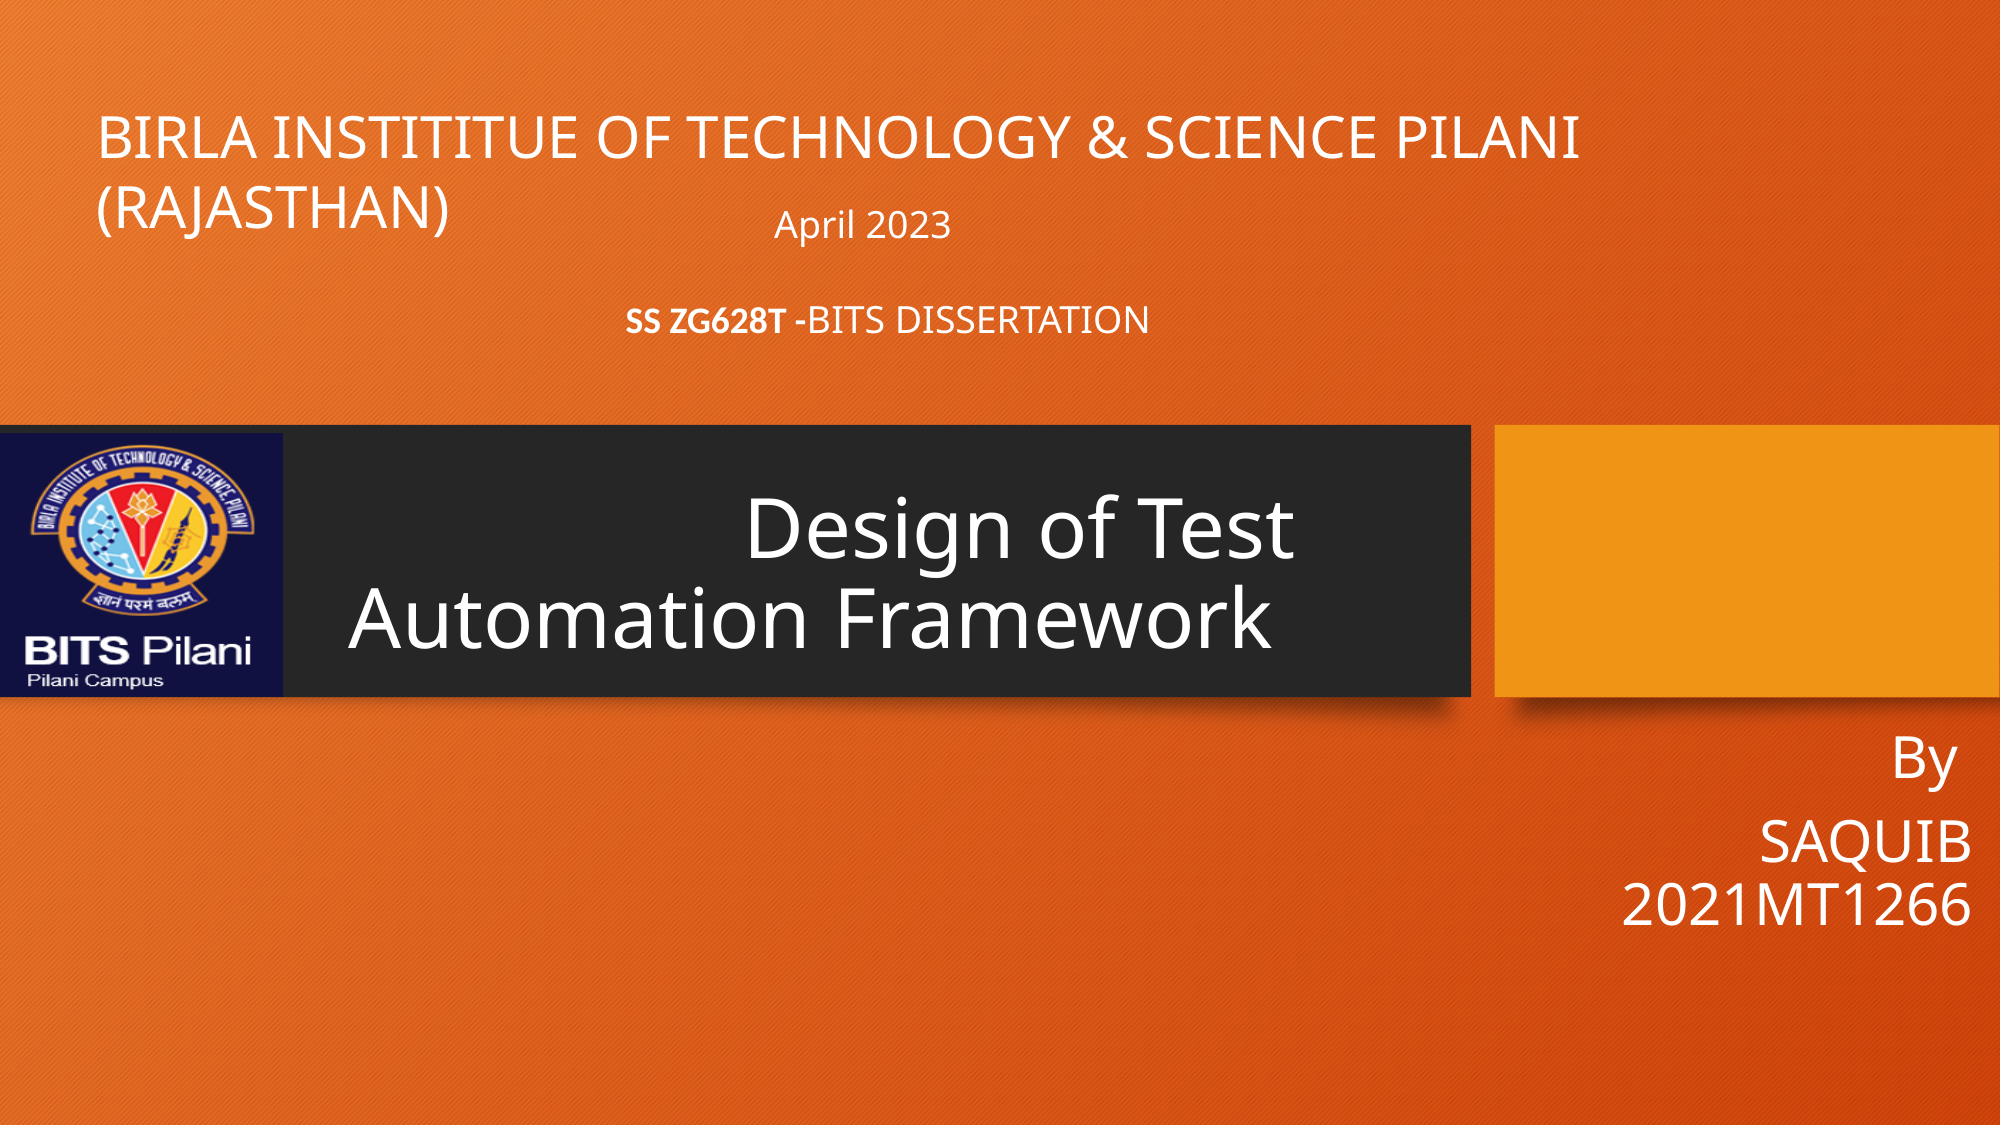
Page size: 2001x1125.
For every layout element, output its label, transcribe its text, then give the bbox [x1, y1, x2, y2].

picture [0, 433, 1472, 742]
text_box BIRLA INSTITITUE OF TECHNOLOGY & SCIENCE PILANI (RAJASTHAN) [81, 93, 1958, 248]
picture [1494, 698, 2000, 742]
title Design of Test Automation Framework [324, 443, 1311, 674]
text_box SS ZG628T -BITS DISSERTATION [610, 288, 1611, 349]
subtitle By SAQUIB 2021MT1266 [111, 720, 1989, 905]
text_box April 2023 [759, 194, 1760, 254]
